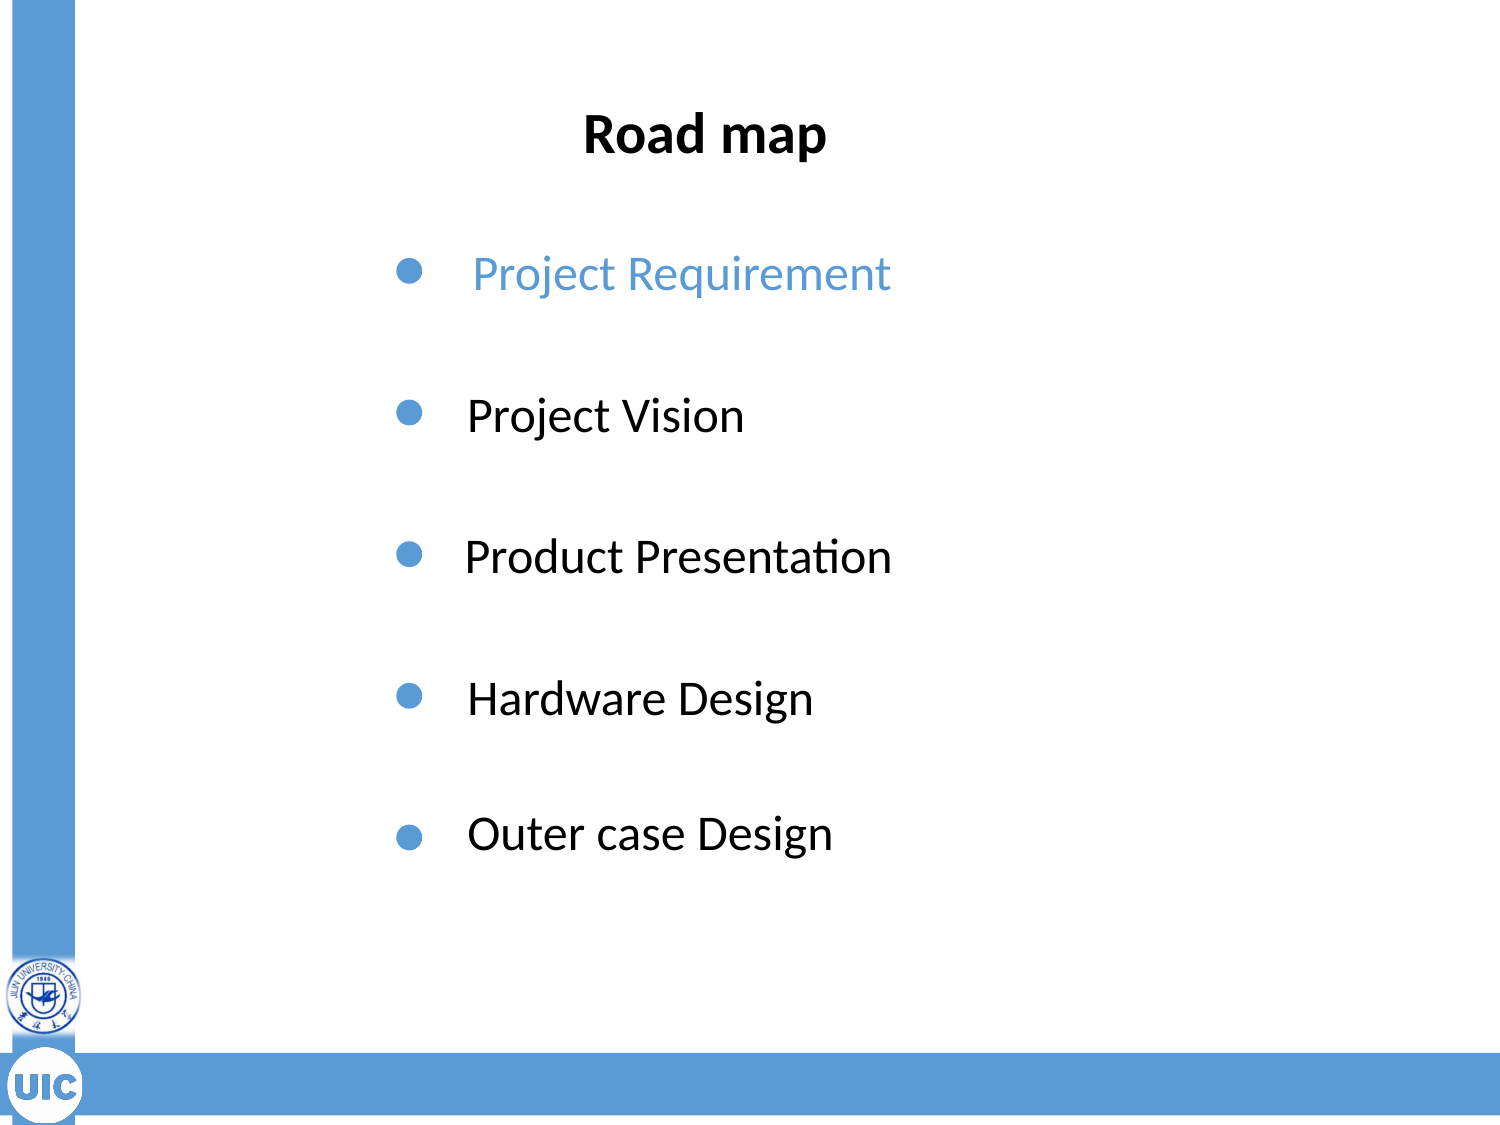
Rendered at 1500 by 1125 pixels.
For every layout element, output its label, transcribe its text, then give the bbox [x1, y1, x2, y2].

text_box [395, 256, 424, 285]
text_box Hardware Design [452, 657, 830, 733]
picture [2, 953, 85, 1041]
text_box [395, 823, 424, 852]
text_box [0, 1052, 7, 1116]
text_box Project Vision [452, 374, 761, 450]
text_box [395, 540, 424, 569]
text_box [12, 1041, 75, 1047]
text_box [12, 0, 75, 953]
picture [7, 1047, 83, 1123]
text_box [395, 398, 424, 427]
text_box Product Presentation [449, 515, 908, 591]
text_box Outer case Design [452, 793, 849, 868]
text_box [395, 681, 424, 710]
text_box Road map [500, 87, 911, 173]
text_box [83, 1052, 1500, 1116]
text_box Project Requirement [457, 232, 908, 308]
